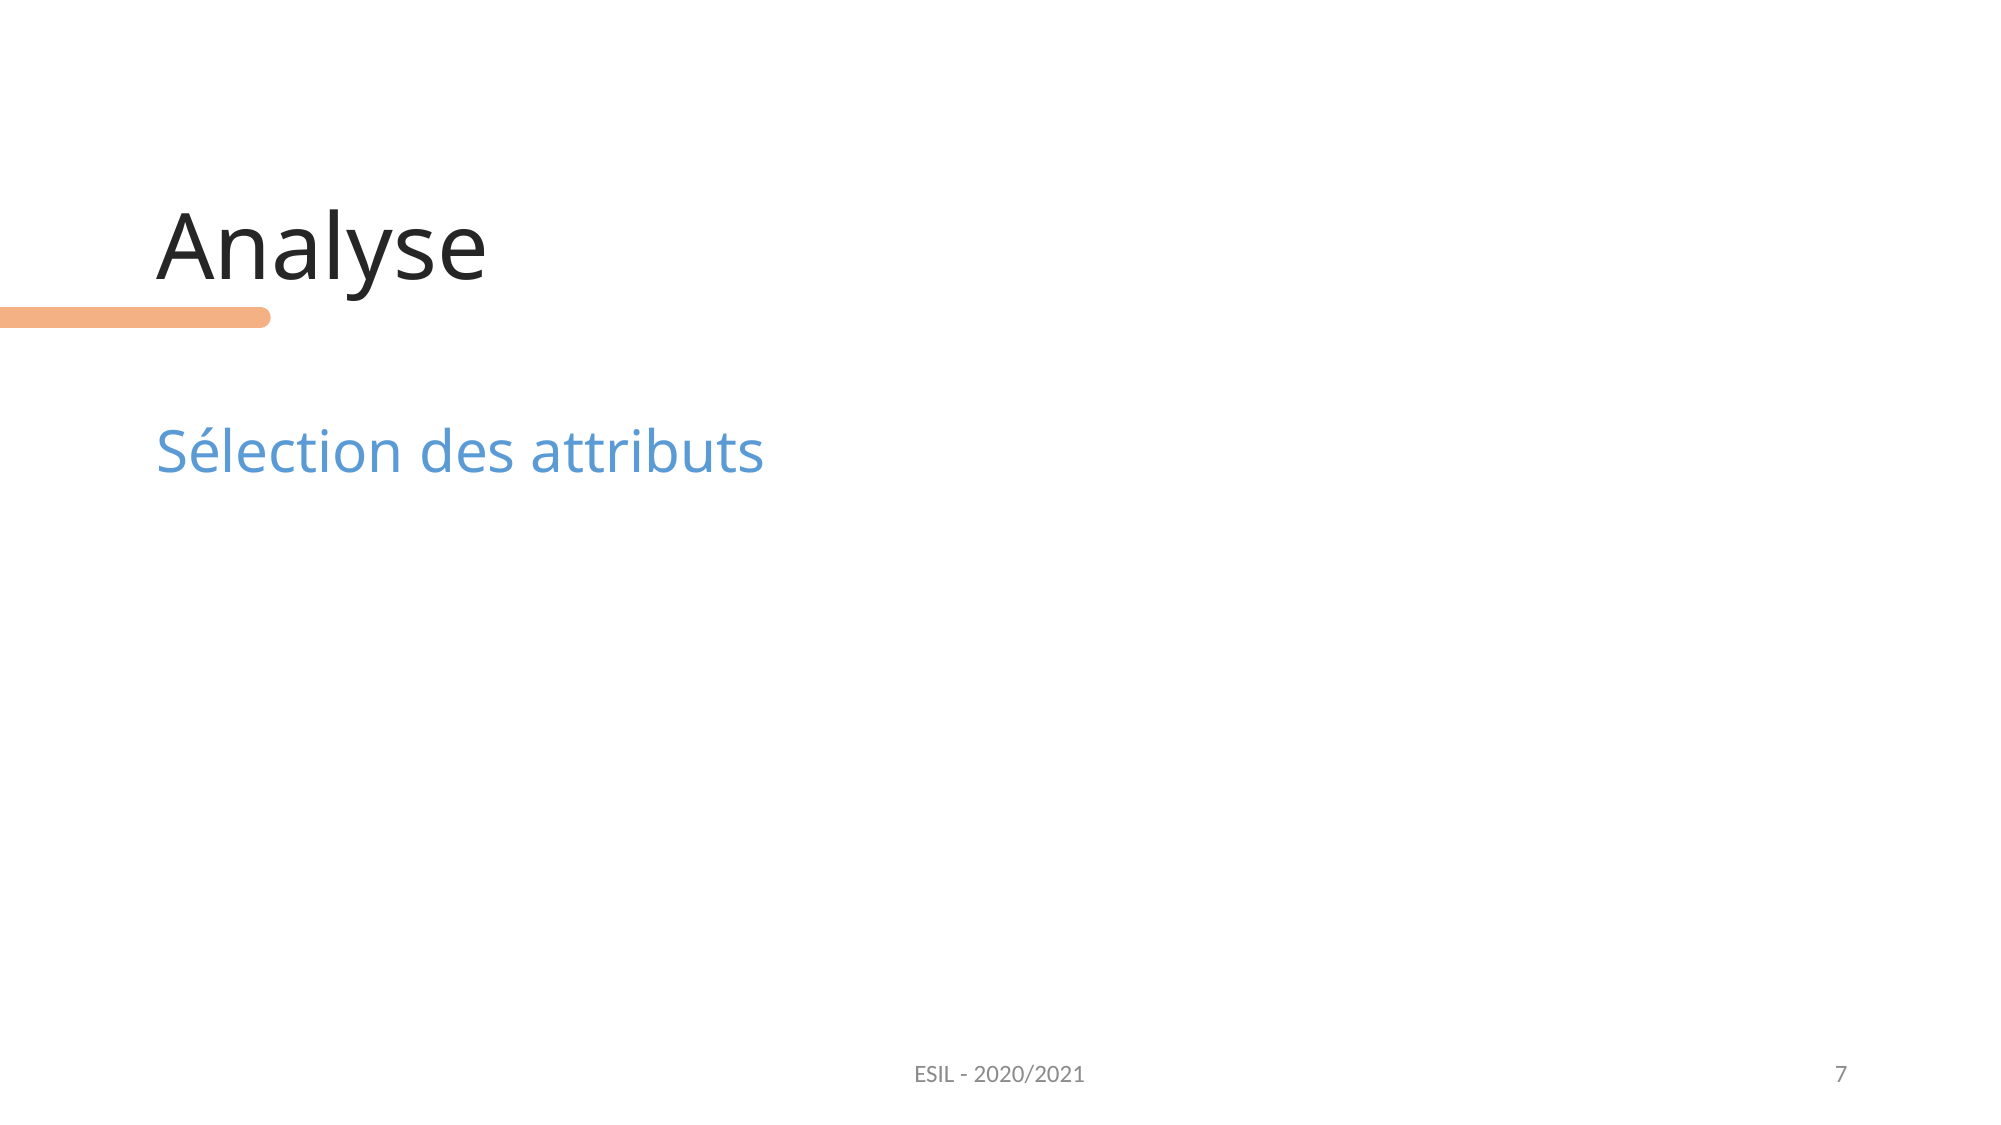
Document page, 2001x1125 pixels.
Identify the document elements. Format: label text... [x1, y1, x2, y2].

footer ESIL - 2020/2021 [662, 1042, 1338, 1103]
text_box Analyse [141, 192, 854, 318]
slide_number 7 [1412, 1042, 1863, 1103]
text_box Sélection des attributs [141, 414, 854, 540]
